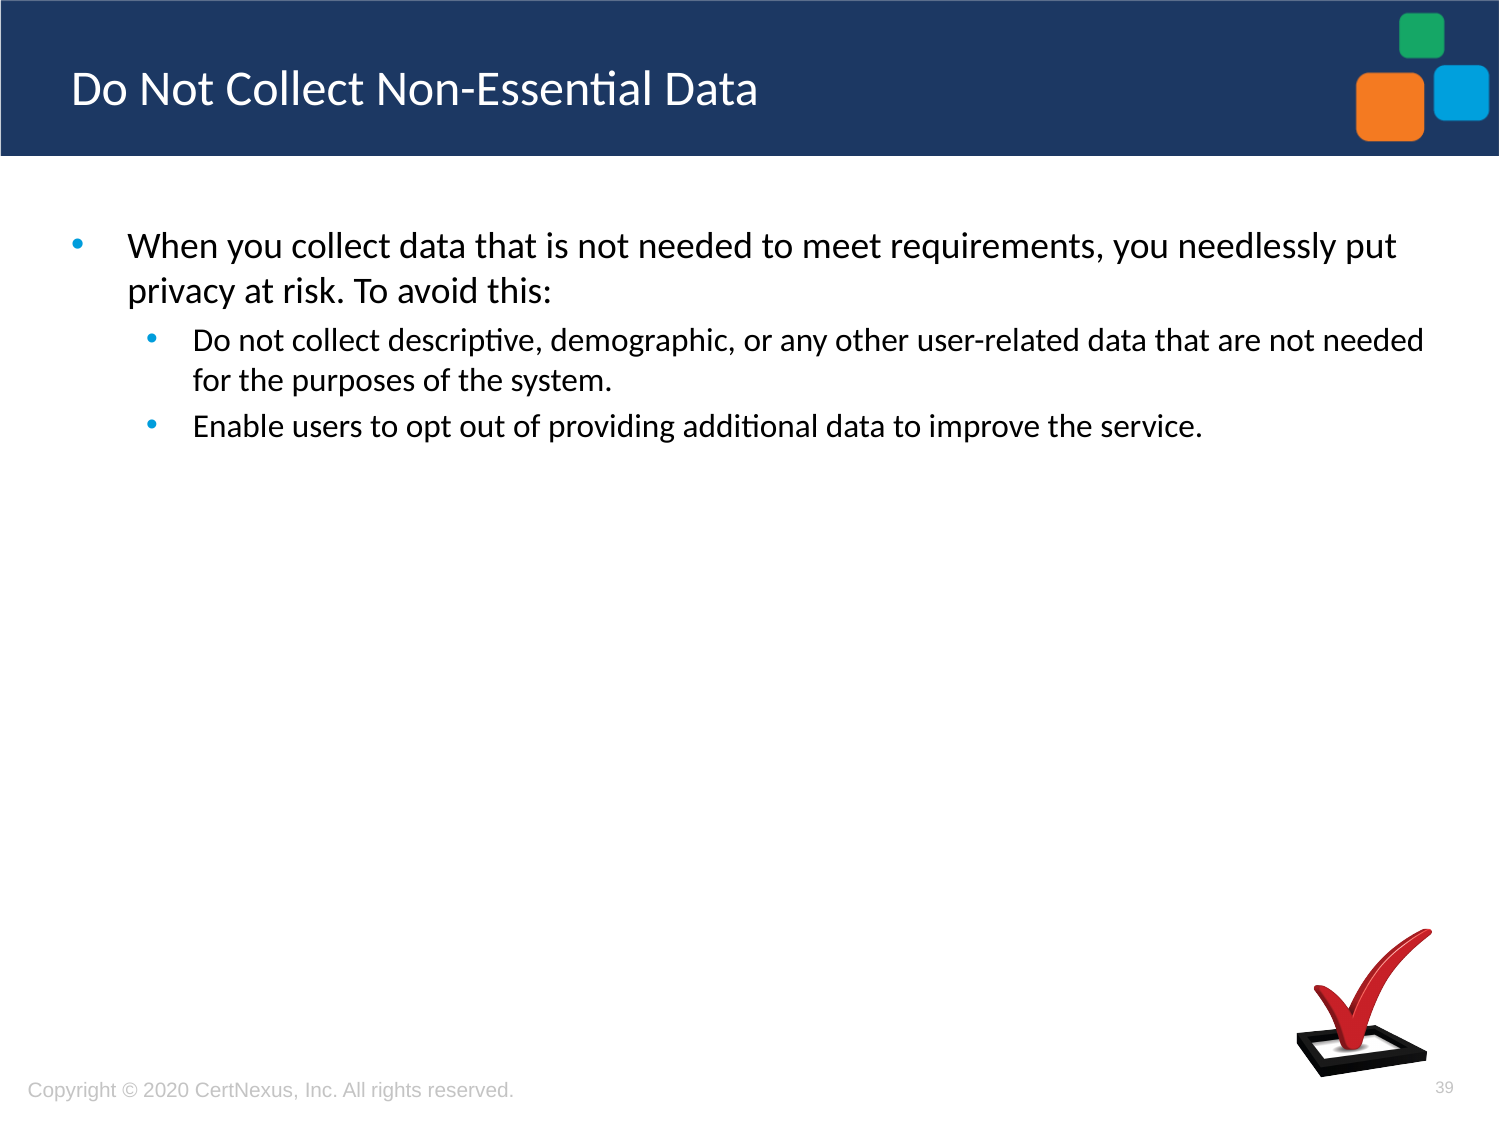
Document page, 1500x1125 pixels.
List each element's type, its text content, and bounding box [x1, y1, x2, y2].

list When you collect data that is not needed to meet requirements, you needlessly put privacy at risk. To avoid this: Do not collect descriptive, demographic, or any other user-related data that are not needed for the purposes of the system. Enable users to opt out of providing additional data to improve the service. [56, 213, 1444, 1021]
picture [1235, 917, 1500, 1094]
picture [0, 0, 1500, 156]
slide_number 39 [1118, 1057, 1469, 1118]
title Do Not Collect Non-Essential Data [56, 16, 1350, 155]
